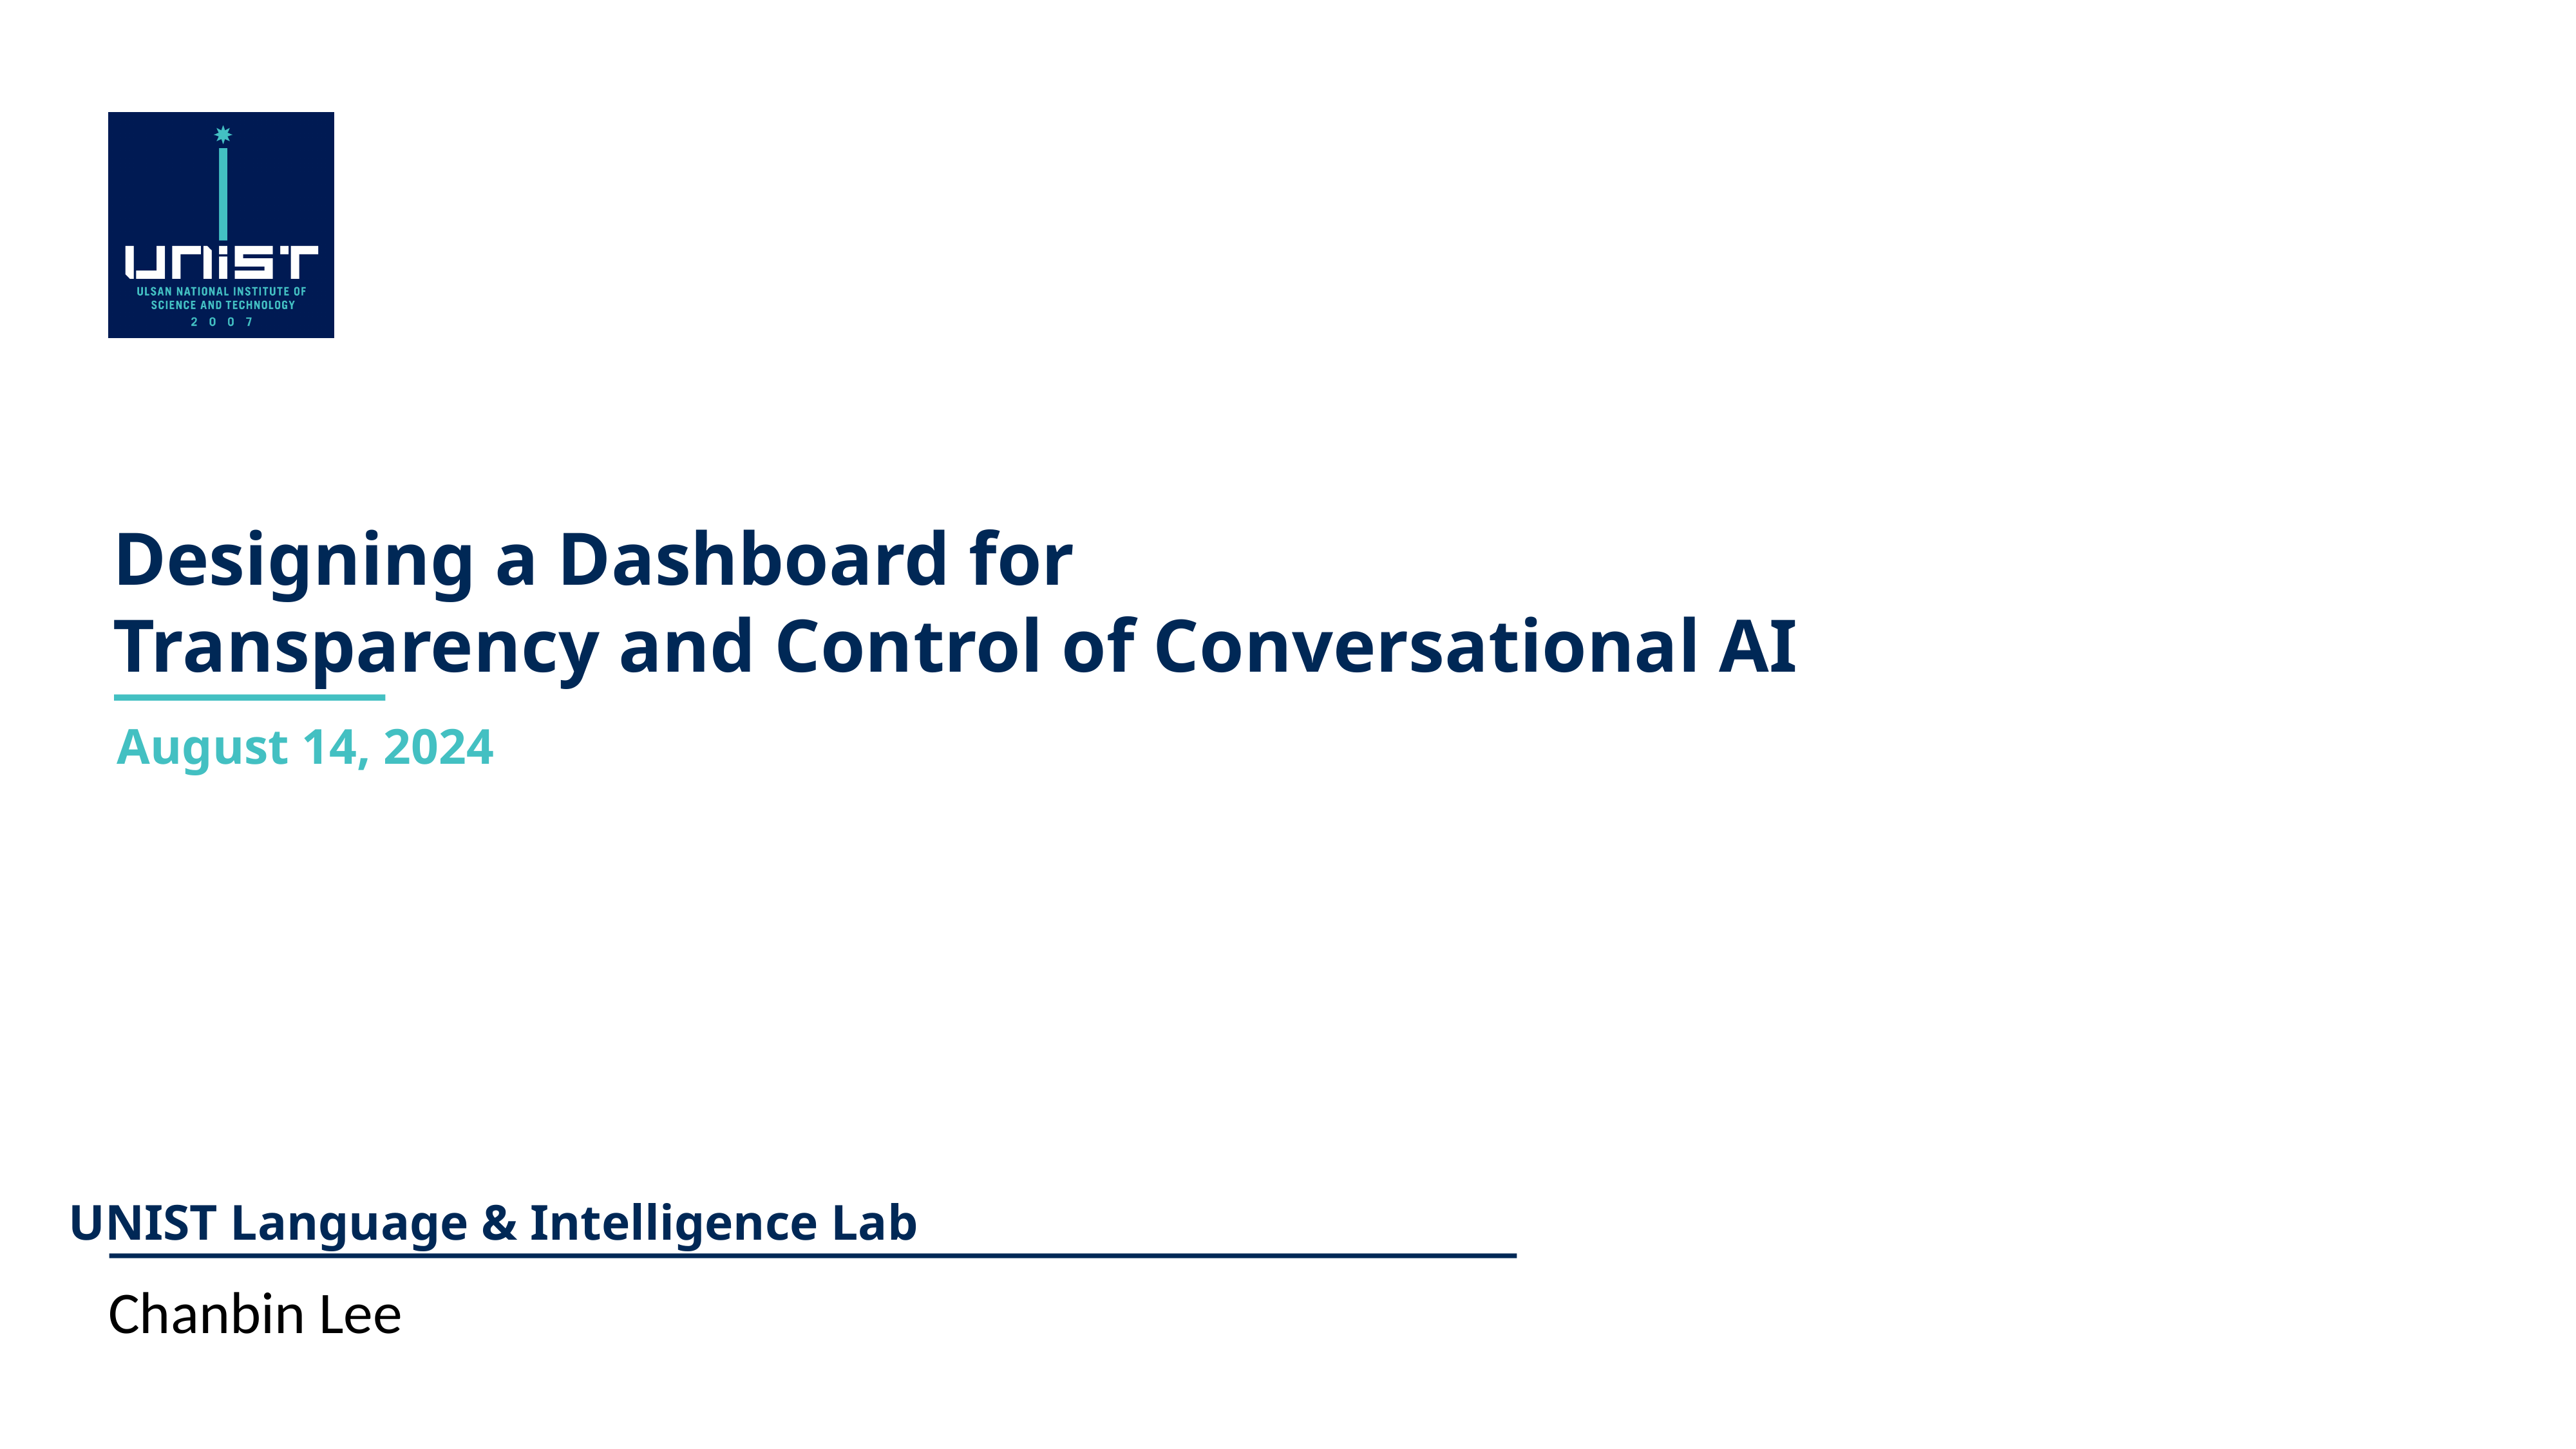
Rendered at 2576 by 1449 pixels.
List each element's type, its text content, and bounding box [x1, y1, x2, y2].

text_box Chanbin Lee [99, 1269, 541, 1350]
text_box August 14, 2024 [107, 711, 504, 779]
text_box [113, 694, 386, 701]
text_box Designing a Dashboard for Transparency and Control of Conversational AI [103, 507, 2467, 692]
text_box [109, 1253, 1517, 1259]
text_box UNIST Language & Intelligence Lab [59, 1186, 929, 1255]
picture [108, 112, 334, 338]
